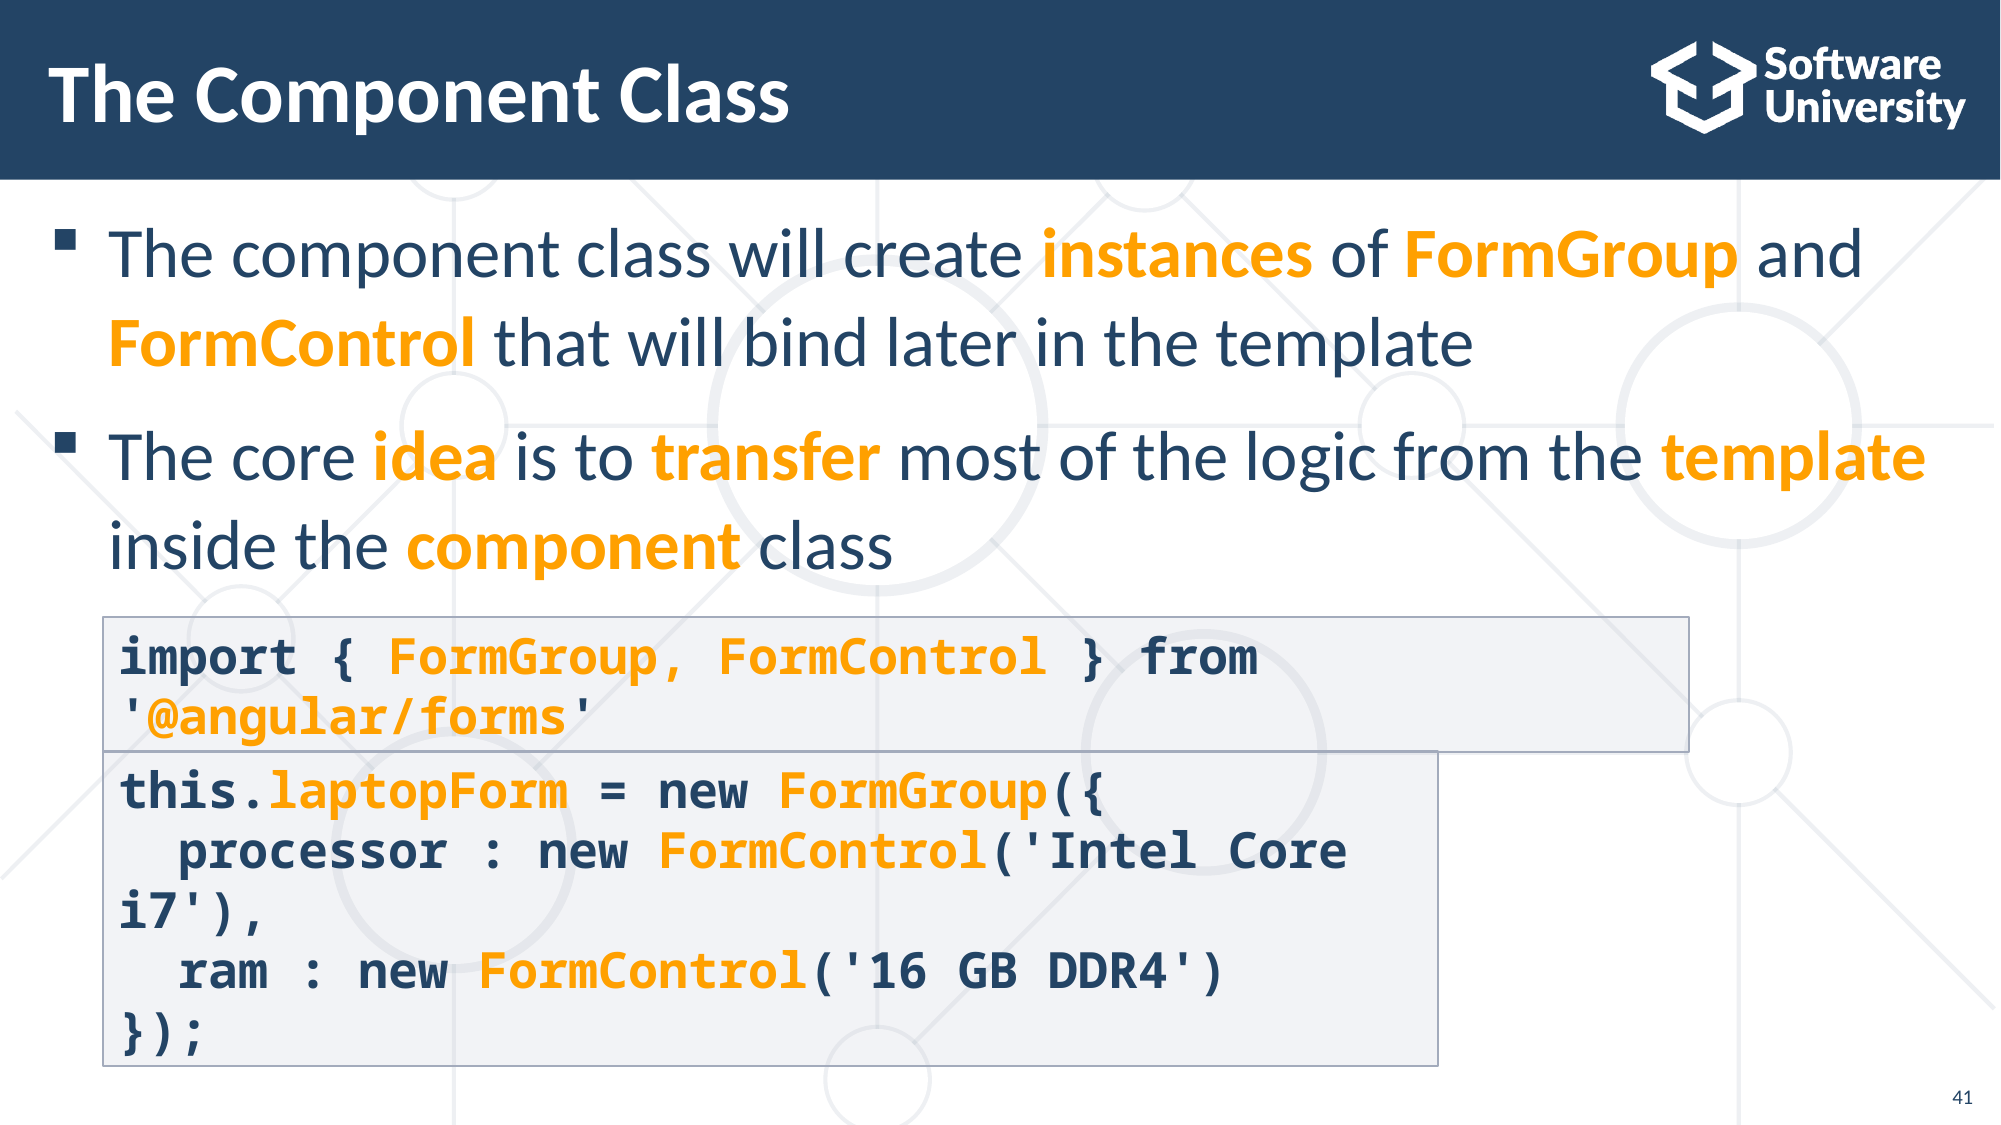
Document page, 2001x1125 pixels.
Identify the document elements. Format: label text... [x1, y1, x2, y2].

picture [1651, 41, 1966, 134]
list The component class will create instances of FormGroup and FormControl that will bind later in the template The core idea is to transfer most of the logic from the template inside the component class [31, 196, 1970, 1068]
title The Component Class [31, 16, 1625, 162]
text_box import { FormGroup, FormControl } from '@angular/forms' [103, 617, 1689, 753]
slide_number 41 [1927, 1067, 1989, 1117]
text_box this.laptopForm = new FormGroup({ processor : new FormControl('Intel Core i7'), ram : new FormControl('16 GB DDR4') }); [103, 751, 1438, 1067]
